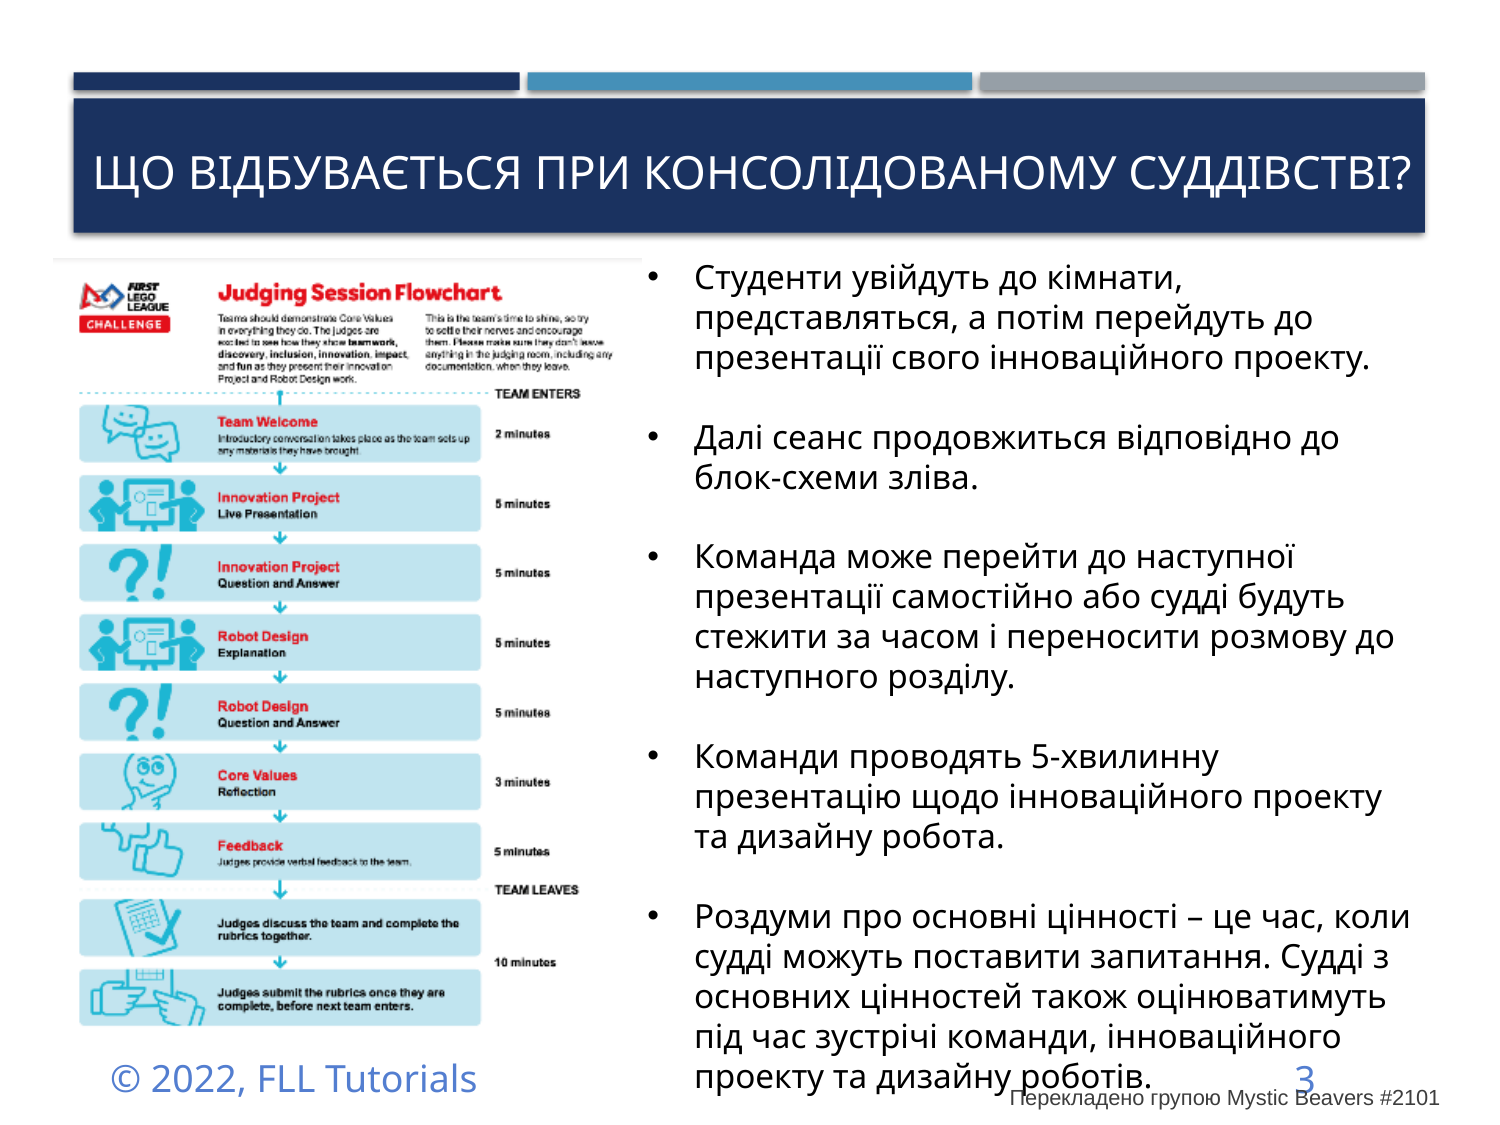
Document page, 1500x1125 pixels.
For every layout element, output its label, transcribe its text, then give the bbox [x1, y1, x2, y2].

text_box Перекладено групою Mystic Beavers #2101 [994, 1076, 1488, 1125]
footer © 2022, FLL Tutorials [95, 1058, 895, 1108]
text_box Студенти увійдуть до кімнати, представляться, а потім перейдуть до презентації свого інноваційного проекту. Далі сеанс продовжиться відповідно до блок-схеми зліва. Команда може перейти до наступної презентації самостійно або судді будуть стежити за часом і переносити розмову до наступного розділу. Команди проводять 5-хвилинну презентацію щодо інноваційного проекту та дизайну робота. Роздуми про основні цінності – це час, коли судді можуть поставити запитання. Судді з основних цінностей також оцінюватимуть під час зустрічі команди, інноваційного проекту та дизайну роботів. [632, 248, 1432, 1103]
title ЩО ВІДБУВАЄТЬСЯ ПРИ КОНСОЛІДОВАНОМУ СУДДІВСТВІ? [77, 108, 1445, 207]
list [52, 257, 643, 1049]
